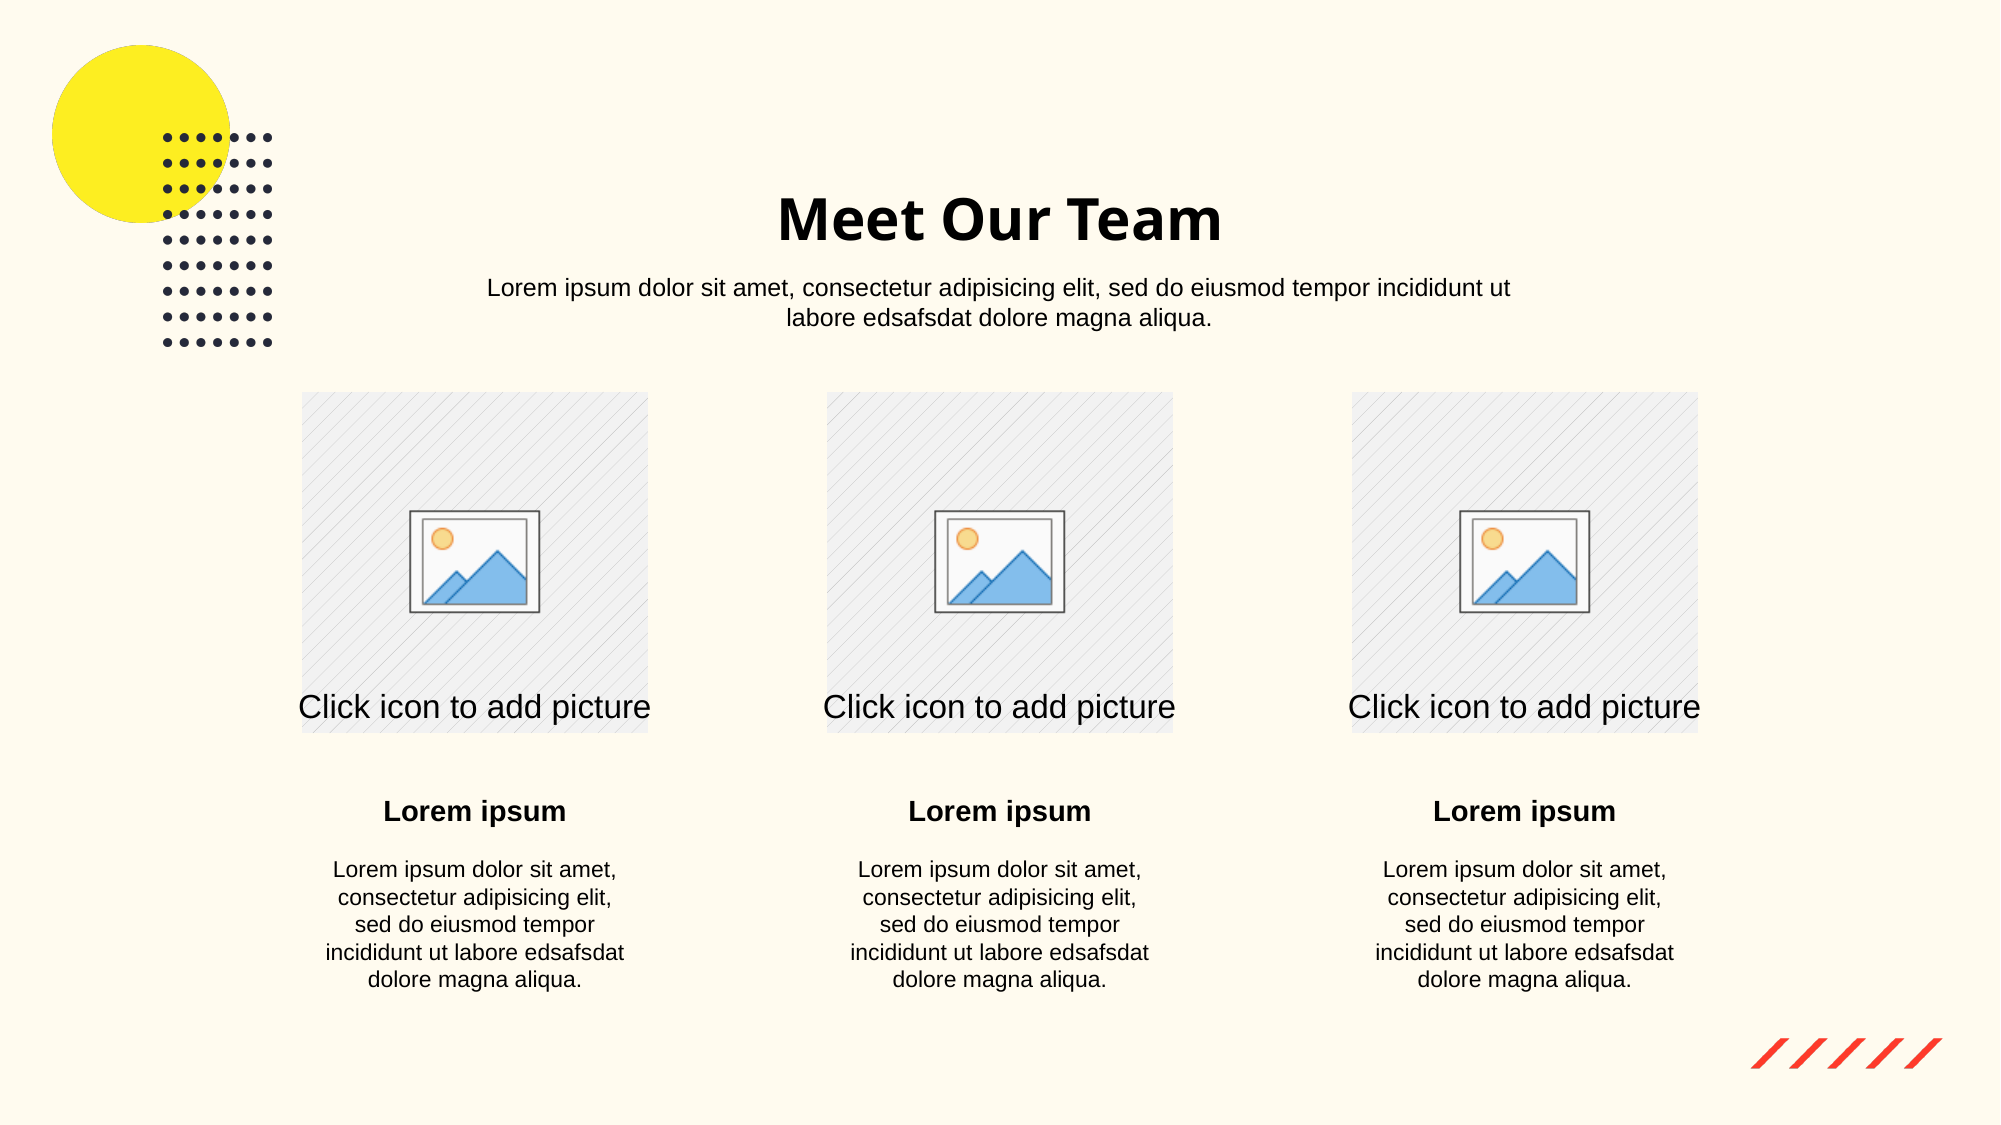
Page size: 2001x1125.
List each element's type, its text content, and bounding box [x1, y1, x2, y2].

picture [52, 45, 272, 347]
text_box Lorem ipsum [827, 785, 1173, 835]
text_box Lorem ipsum dolor sit amet, consectetur adipisicing elit, sed do eiusmod tempor incididunt ut labore edsafsdat dolore magna aliqua. [1352, 847, 1698, 1000]
picture [1748, 1033, 1946, 1074]
picture [302, 391, 648, 733]
text_box Lorem ipsum [1352, 785, 1698, 835]
text_box Lorem ipsum dolor sit amet, consectetur adipisicing elit, sed do eiusmod tempor incididunt ut labore edsafsdat dolore magna aliqua. [302, 847, 648, 1000]
text_box Lorem ipsum dolor sit amet, consectetur adipisicing elit, sed do eiusmod tempor incididunt ut labore edsafsdat dolore magna aliqua. [451, 263, 1549, 339]
text_box Lorem ipsum dolor sit amet, consectetur adipisicing elit, sed do eiusmod tempor incididunt ut labore edsafsdat dolore magna aliqua. [827, 847, 1173, 1000]
picture [1352, 391, 1698, 733]
text_box Lorem ipsum [302, 785, 648, 835]
text_box Meet Our Team [266, 174, 1734, 260]
picture [827, 391, 1173, 733]
